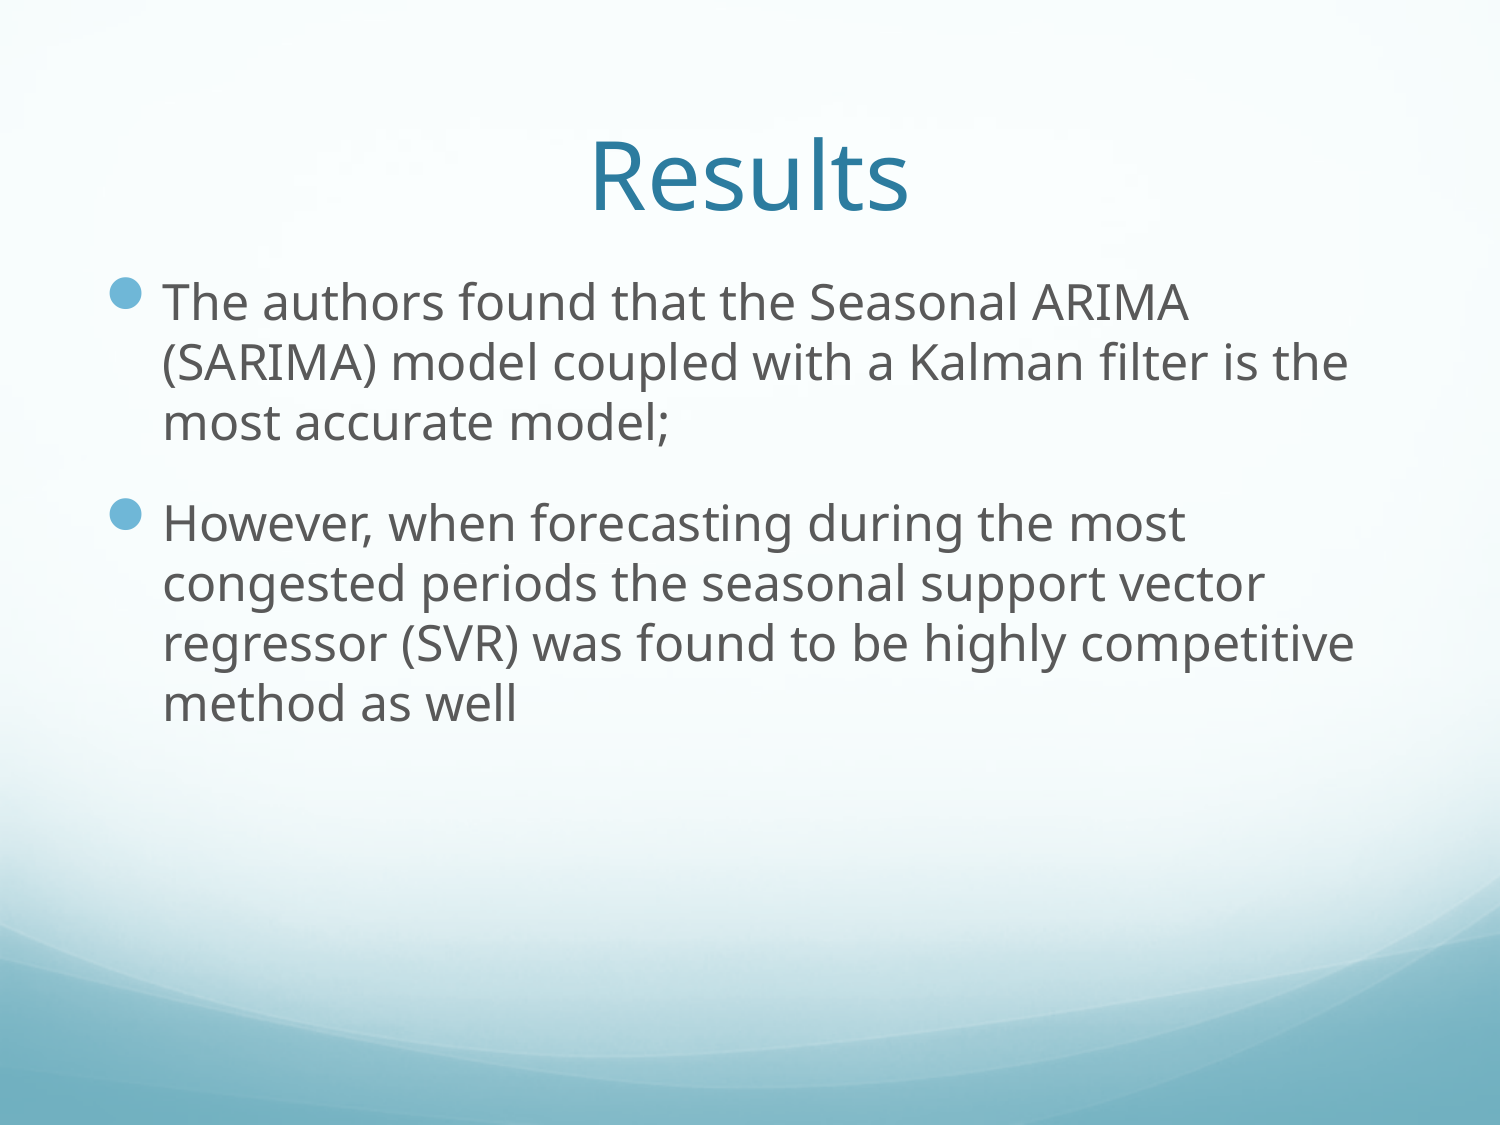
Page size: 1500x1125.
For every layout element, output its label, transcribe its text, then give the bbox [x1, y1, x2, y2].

title Results [90, 17, 1410, 237]
list The authors found that the Seasonal ARIMA (SARIMA) model coupled with a Kalman ﬁlter is the most accurate model; However, when forecasting during the most congested periods the seasonal support vector regressor (SVR) was found to be highly competitive method as well [90, 262, 1410, 975]
